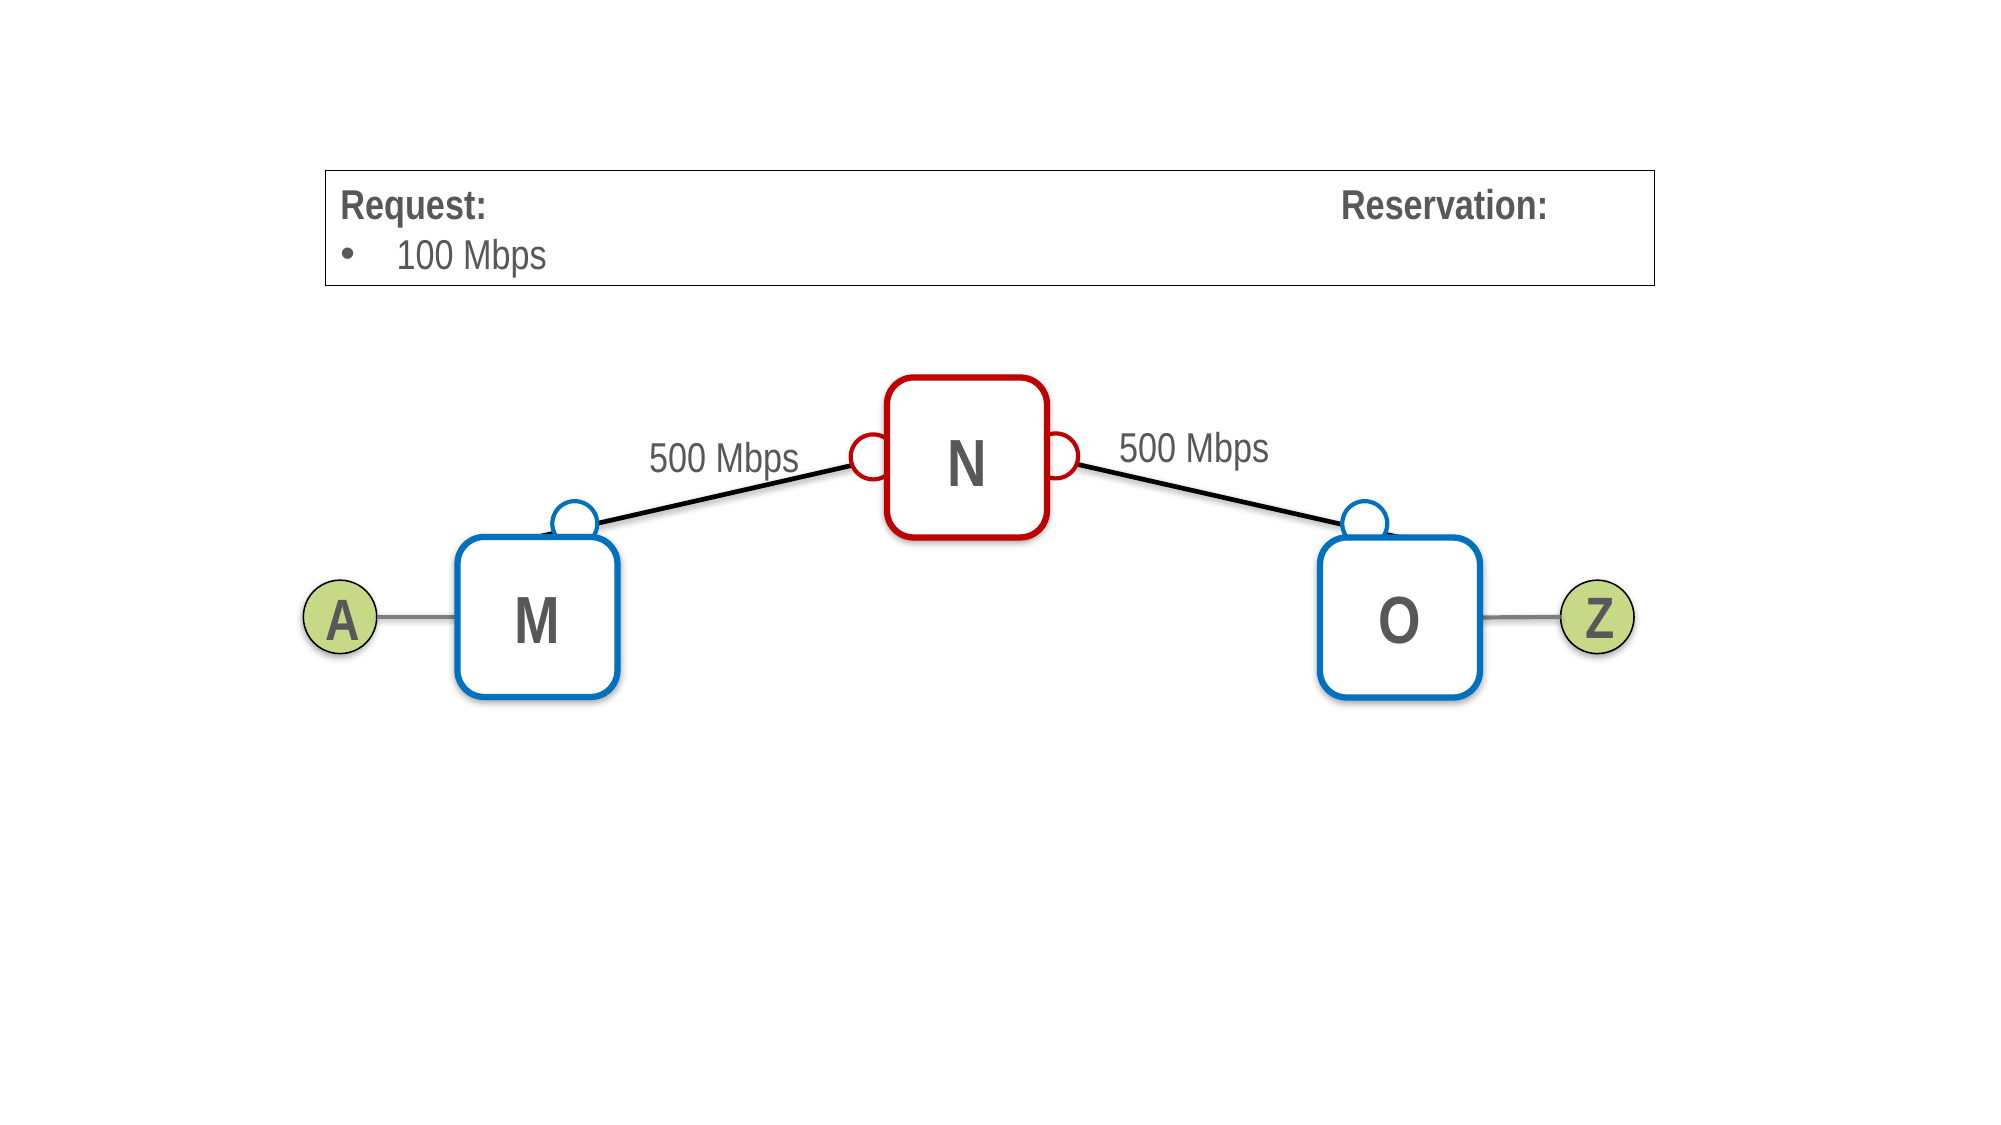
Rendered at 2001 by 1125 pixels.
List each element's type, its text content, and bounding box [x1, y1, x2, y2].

text_box O [1320, 569, 1480, 664]
text_box [457, 664, 618, 697]
text_box [1319, 537, 1480, 698]
text_box 500 Mbps [1104, 413, 1300, 457]
text_box [1052, 433, 1079, 457]
text_box [850, 434, 881, 457]
text_box Request: 100 Mbps [325, 170, 1655, 286]
text_box 500 Mbps [634, 423, 830, 457]
text_box M [457, 569, 618, 664]
text_box [887, 377, 1047, 412]
text_box N [887, 412, 1047, 507]
text_box [887, 507, 1046, 538]
text_box A [302, 574, 383, 660]
text_box Z [1560, 573, 1640, 658]
text_box [457, 536, 618, 569]
text_box Reservation: [1326, 170, 1792, 236]
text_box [537, 457, 887, 537]
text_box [1046, 457, 1400, 538]
